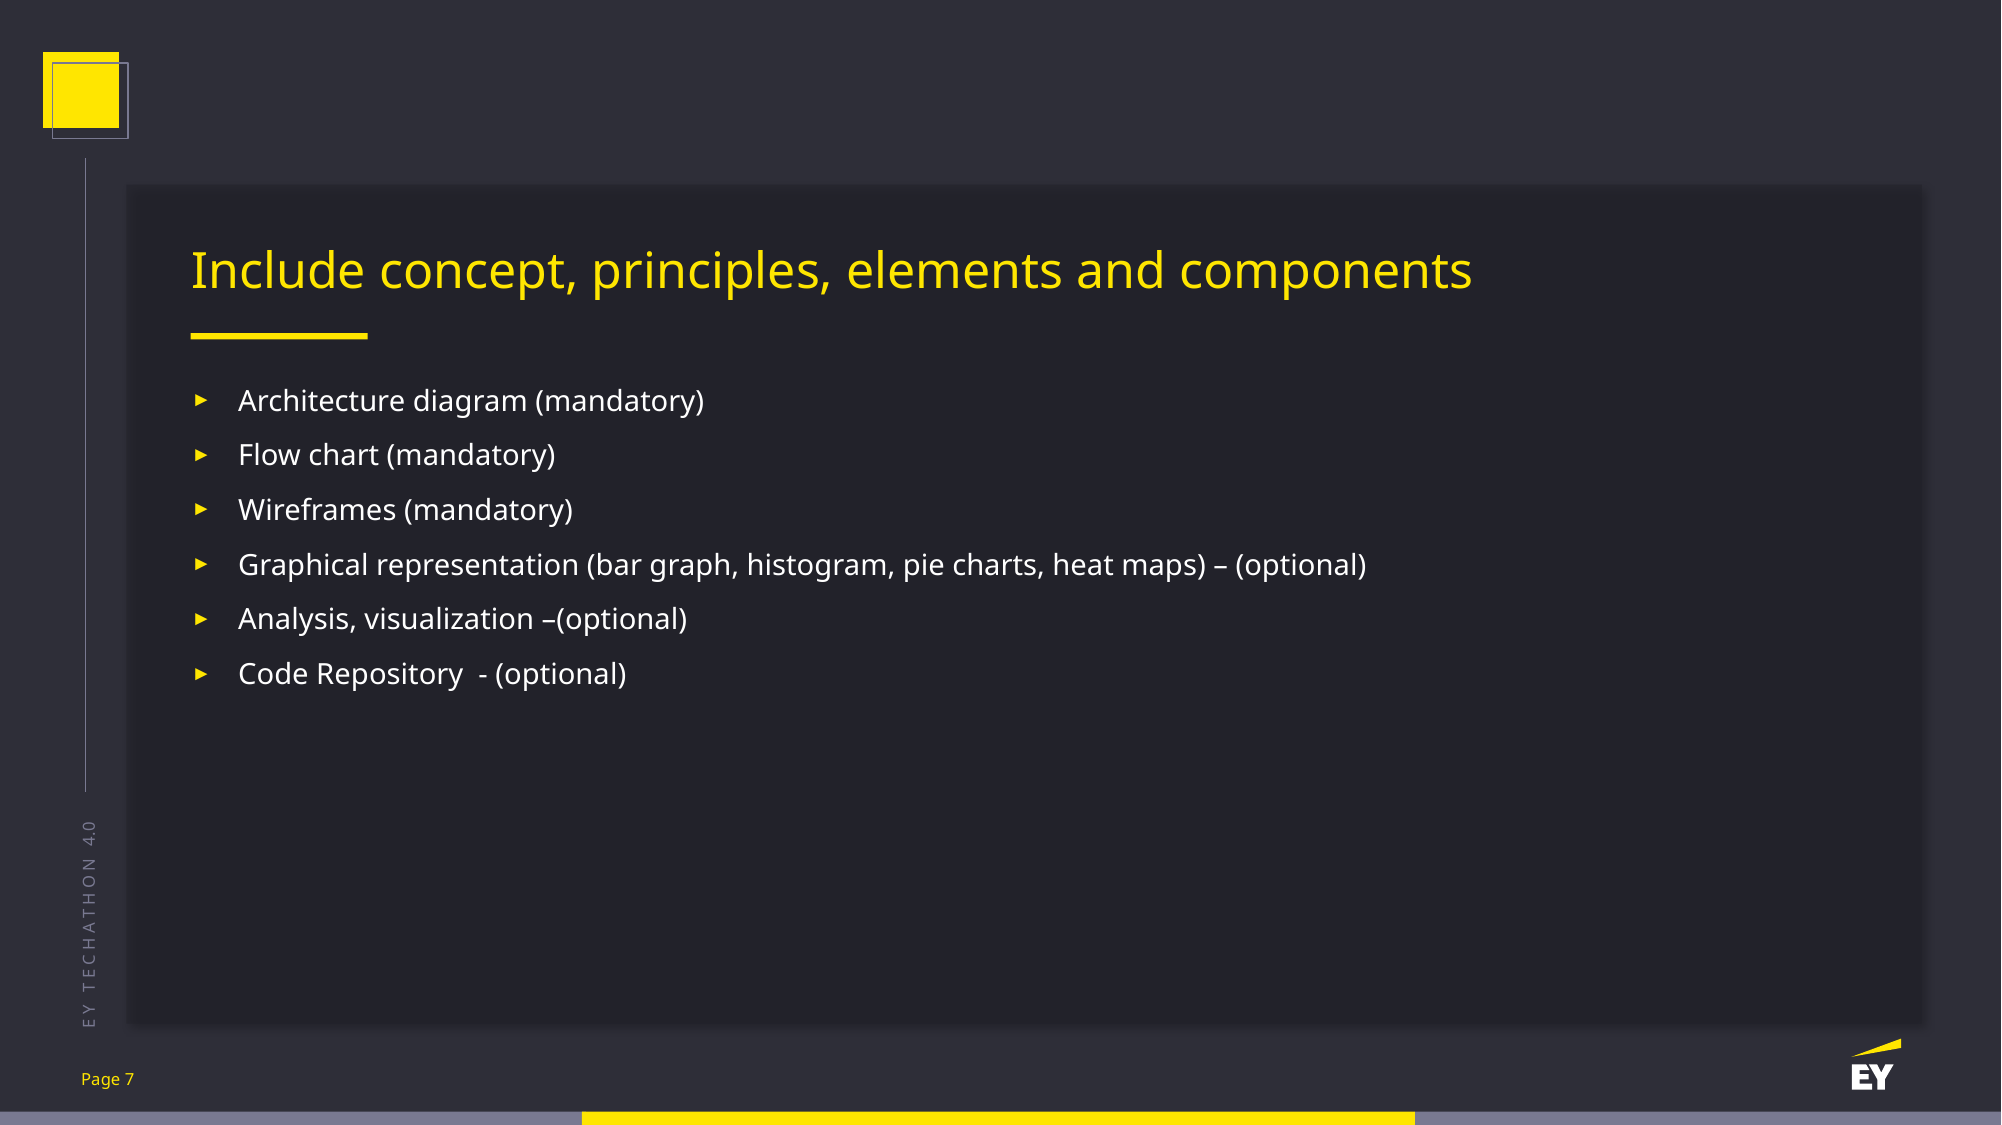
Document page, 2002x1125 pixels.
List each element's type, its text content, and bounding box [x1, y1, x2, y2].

text_box Include concept, principles, elements and components [176, 231, 1663, 307]
text_box [124, 183, 1924, 1026]
text_box Architecture diagram (mandatory) Flow chart (mandatory) Wireframes (mandatory) Graphical representation (bar graph, histogram, pie charts, heat maps) – (optional) Analysis, visualization –(optional) Code Repository - (optional) [176, 379, 1888, 698]
